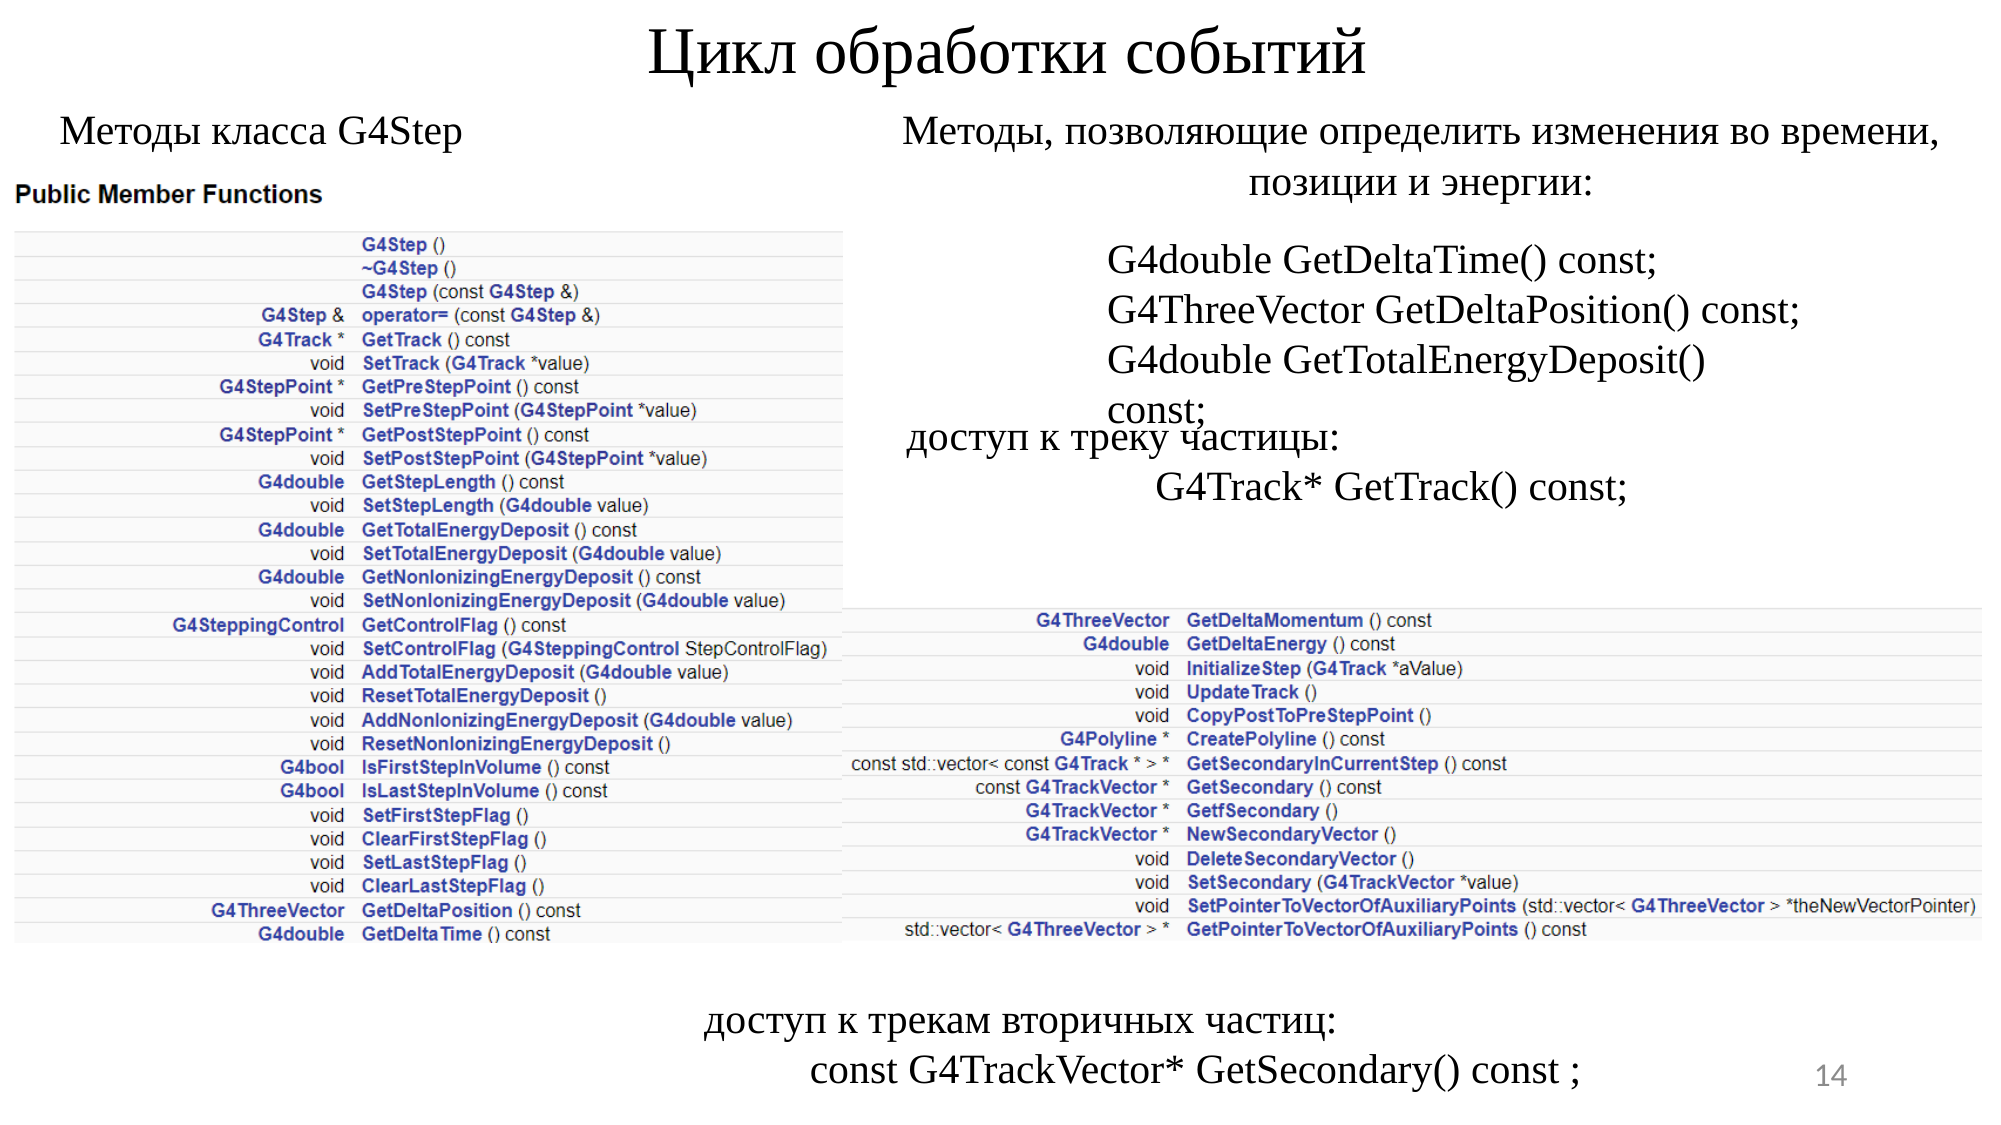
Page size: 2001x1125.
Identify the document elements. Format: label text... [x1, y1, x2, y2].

text_box Цикл обработки событий [624, 0, 1392, 95]
text_box доступ к треку частицы: G4Track* GetTrack() const; [891, 400, 1892, 516]
text_box Методы, позволяющие определить изменения во времени, позиции и энергии: [842, 95, 2000, 211]
text_box G4double GetDeltaTime() const; G4ThreeVector GetDeltaPosition() const; G4double GetTotalEnergyDeposit() const; [1092, 224, 1831, 400]
text_box доступ к трекам вторичных частиц: const G4TrackVector* GetSecondary() const ; [689, 984, 1703, 1100]
text_box Методы класса G4Step [44, 95, 521, 161]
picture [4, 175, 1982, 943]
slide_number 14 [1412, 1042, 1863, 1103]
